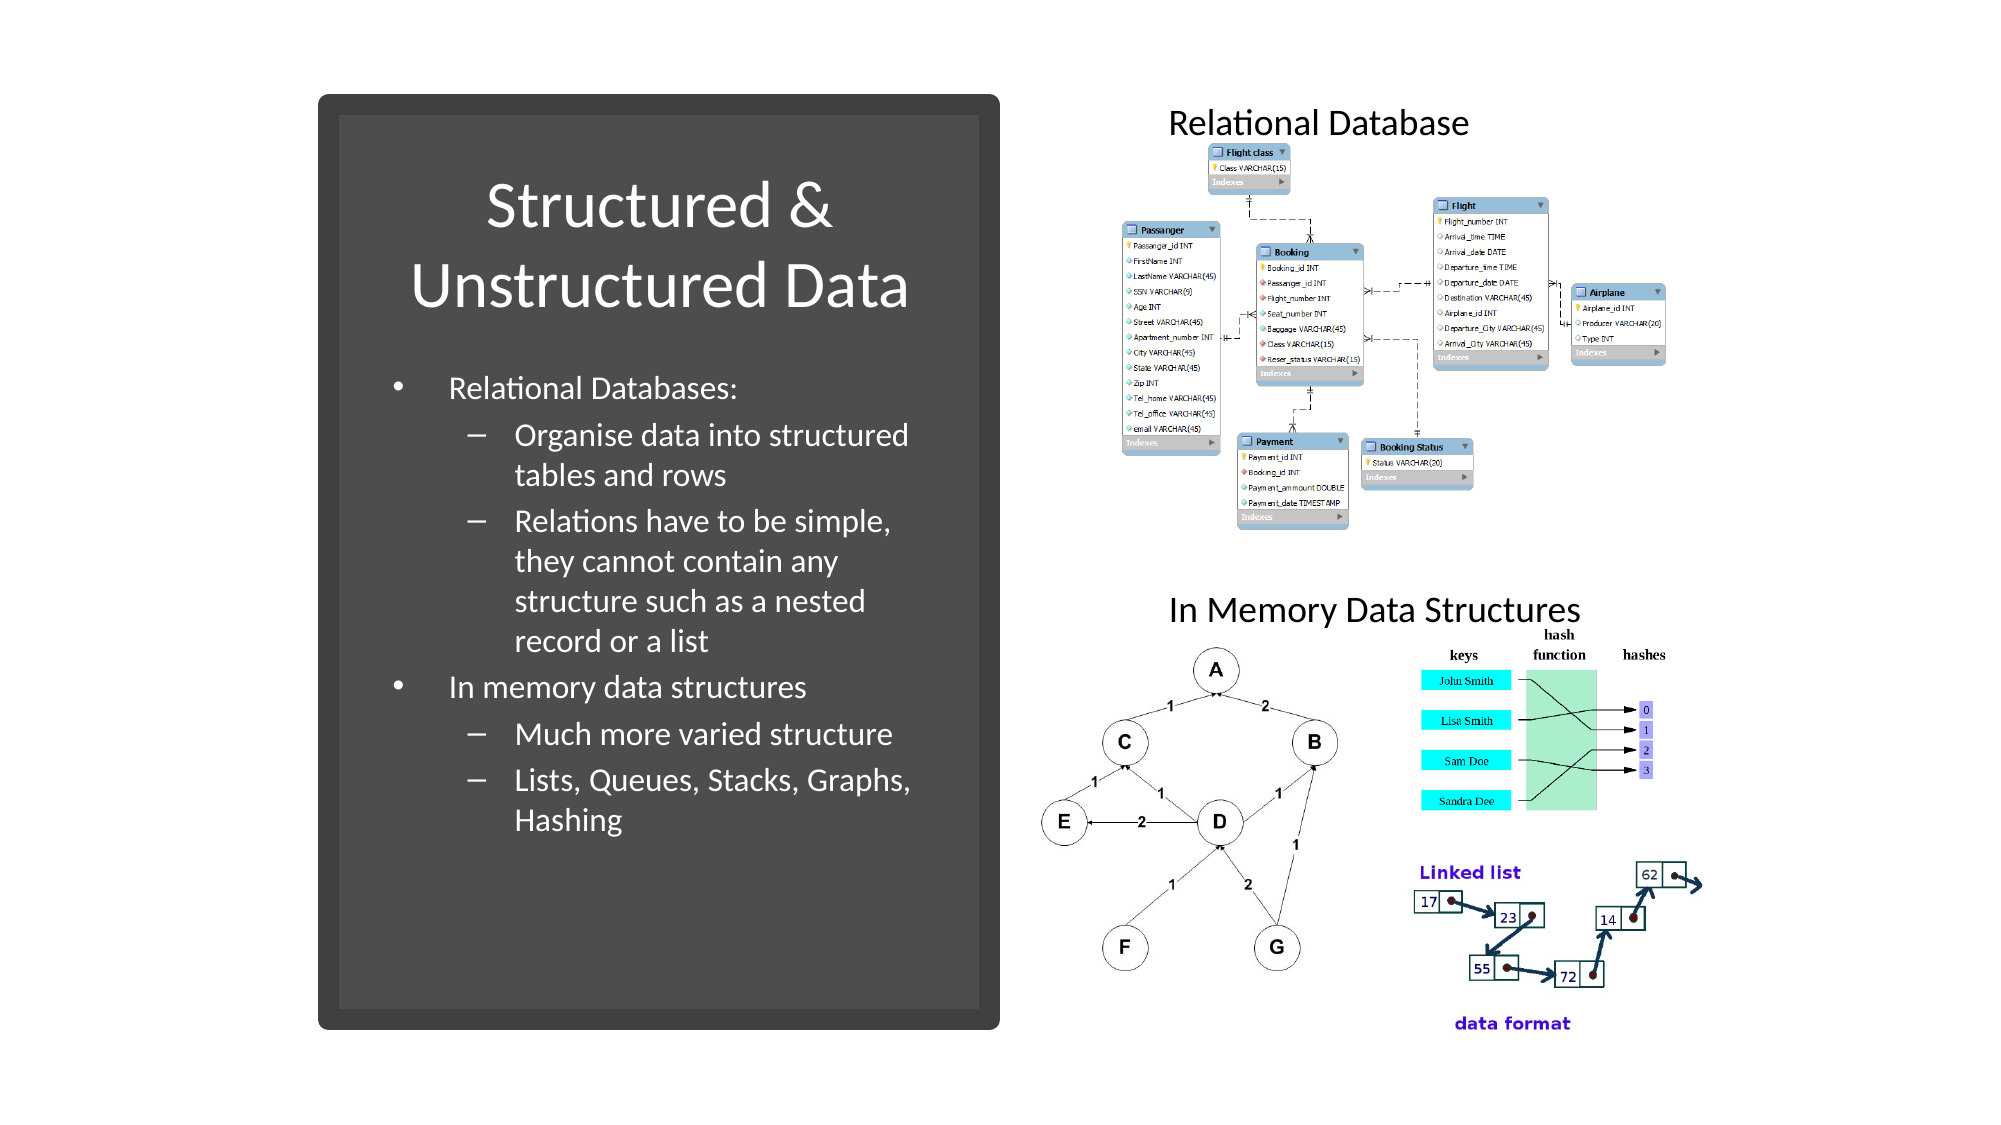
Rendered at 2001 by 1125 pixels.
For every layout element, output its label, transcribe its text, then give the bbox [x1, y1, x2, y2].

picture [1114, 136, 1672, 536]
picture [1041, 647, 1338, 971]
text_box Relational Database [1153, 90, 1486, 134]
title Structured & Unstructured Data [377, 146, 944, 336]
text_box [326, 103, 992, 1022]
list Relational Databases: Organise data into structured tables and rows Relations have to be simple, they cannot contain any structure such as a nested record or a list In memory data structures Much more varied structure Lists, Queues, Stacks, Graphs, Hashing [377, 358, 944, 958]
picture [1404, 853, 1705, 1080]
picture [1410, 609, 1711, 820]
text_box In Memory Data Structures [1154, 577, 1597, 637]
